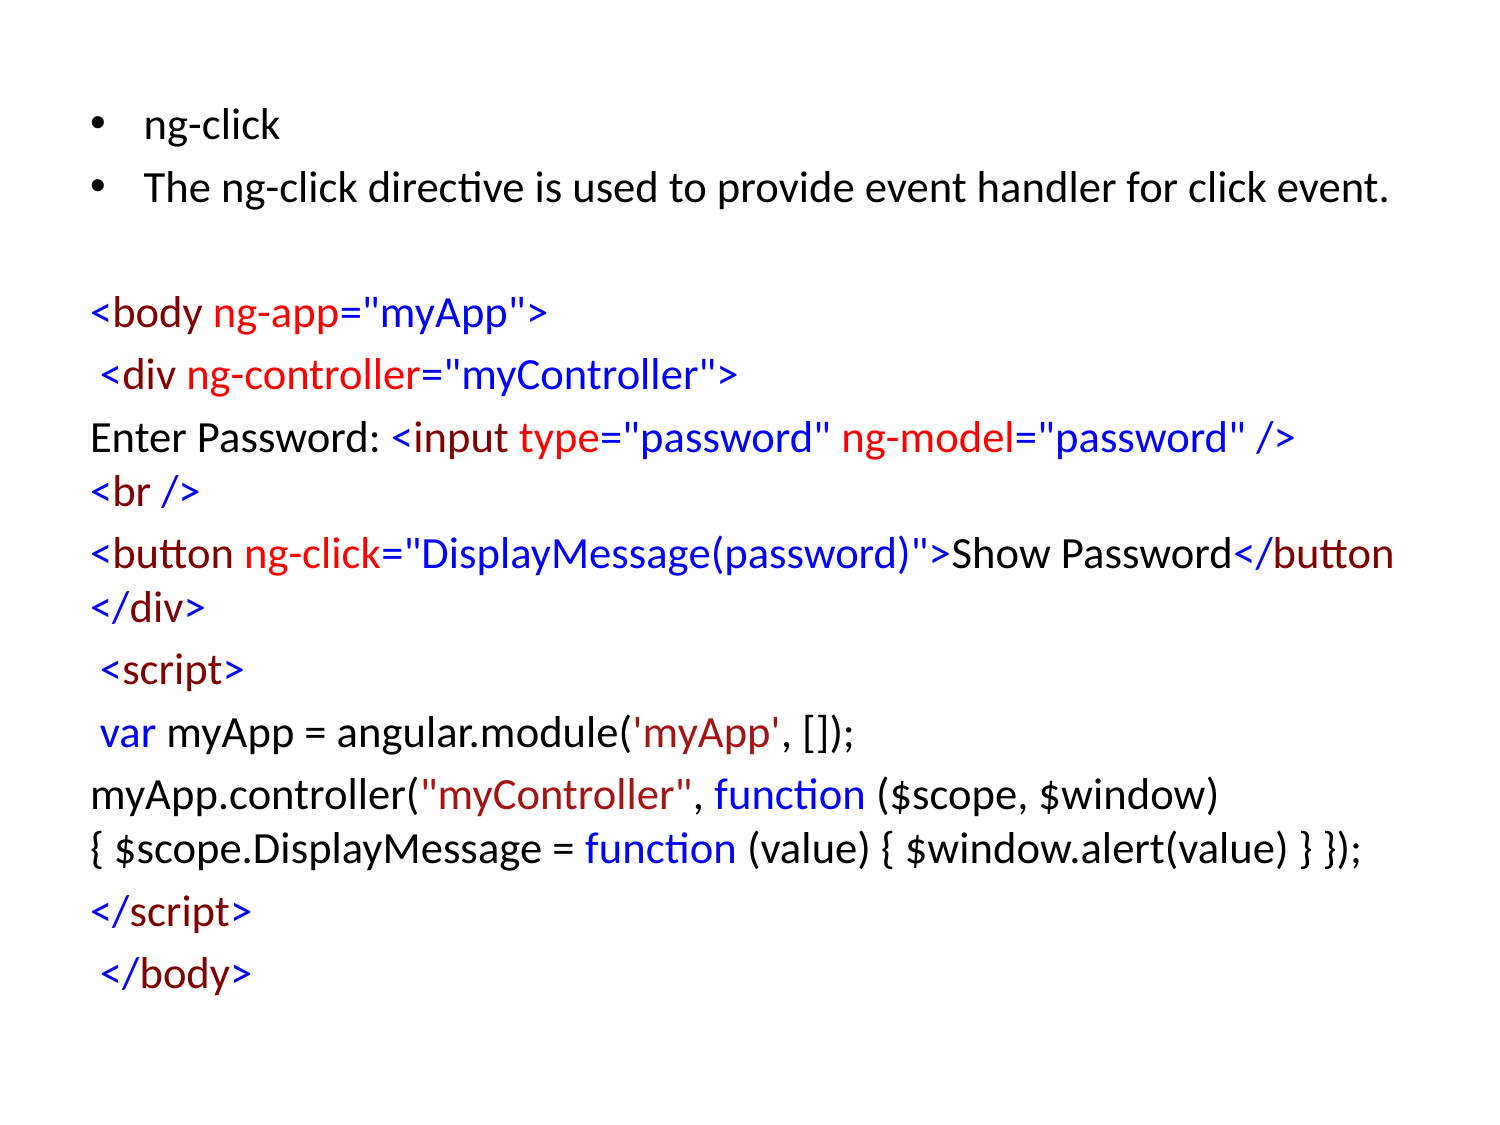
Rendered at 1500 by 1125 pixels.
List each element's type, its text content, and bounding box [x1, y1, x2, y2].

list ng-click The ng-click directive is used to provide event handler for click event. <body ng-app="myApp"> <div ng-controller="myController"> Enter Password: <input type="password" ng-model="password" /> <br /> <button ng-click="DisplayMessage(password)">Show Password</button </div> <script> var myApp = angular.module('myApp', []); myApp.controller("myController", function ($scope, $window) { $scope.DisplayMessage = function (value) { $window.alert(value) } }); </script> </body> [75, 87, 1425, 1005]
